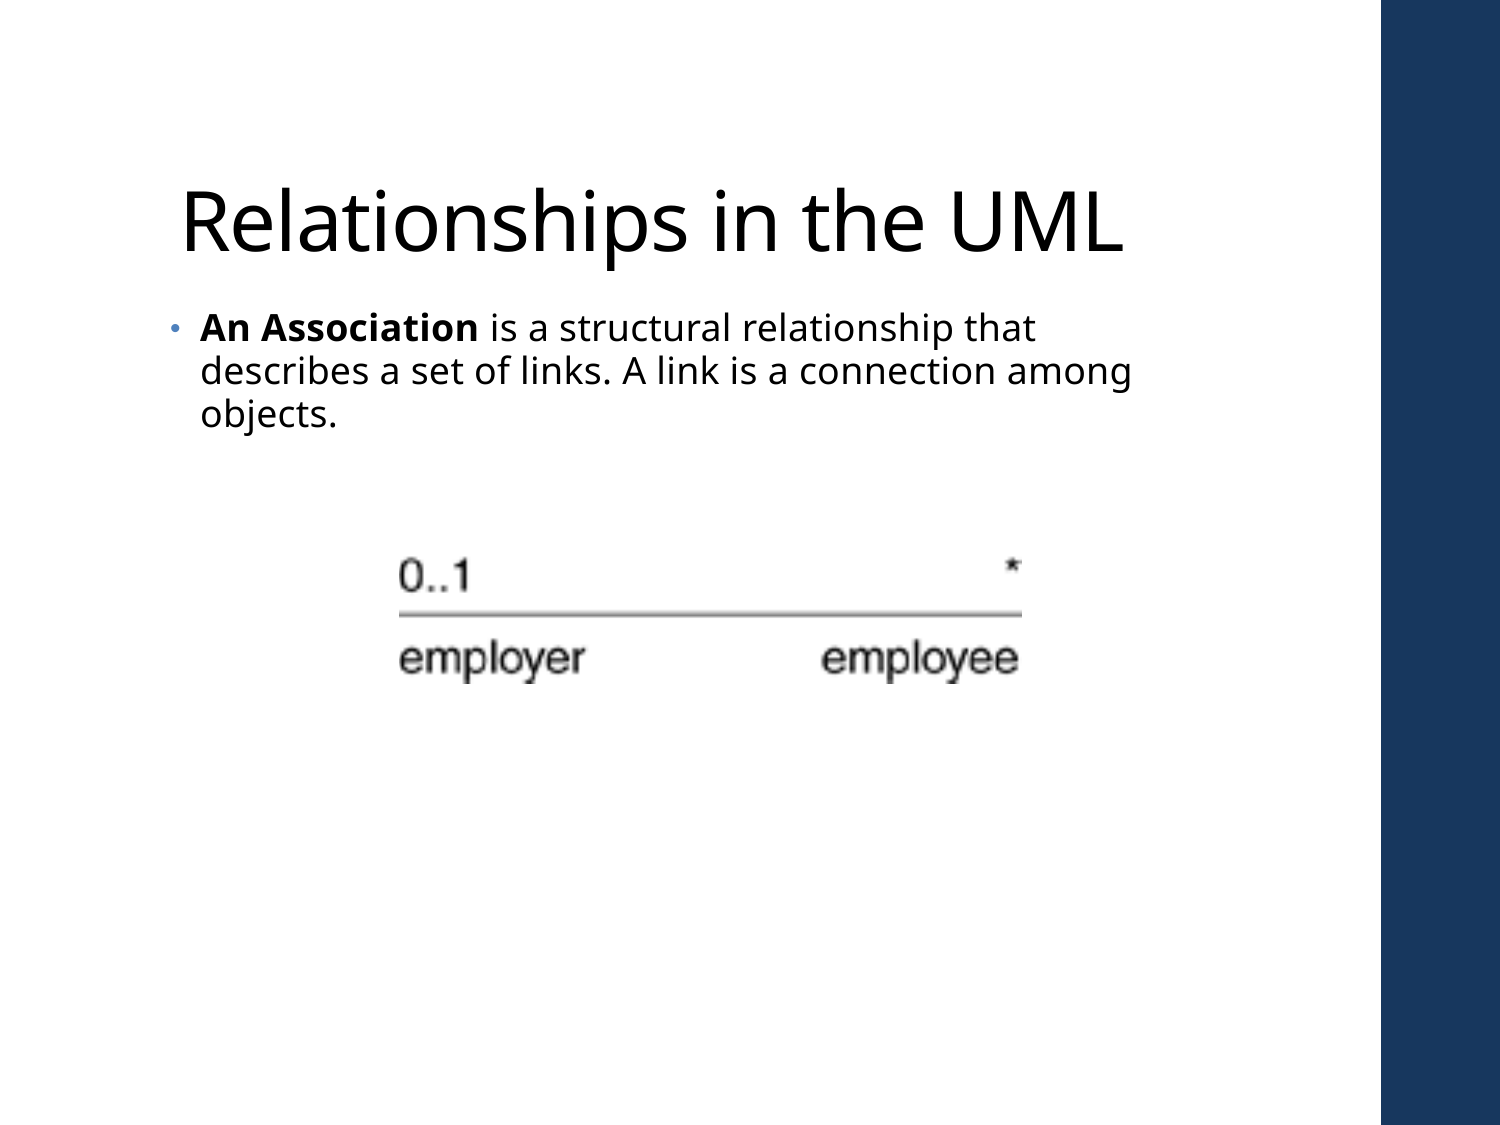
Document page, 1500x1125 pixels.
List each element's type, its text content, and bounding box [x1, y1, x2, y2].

list An Association is a structural relationship that describes a set of links. A link is a connection among objects. [155, 299, 1213, 1014]
title Relationships in the UML [155, 59, 1348, 278]
picture [399, 549, 1022, 684]
